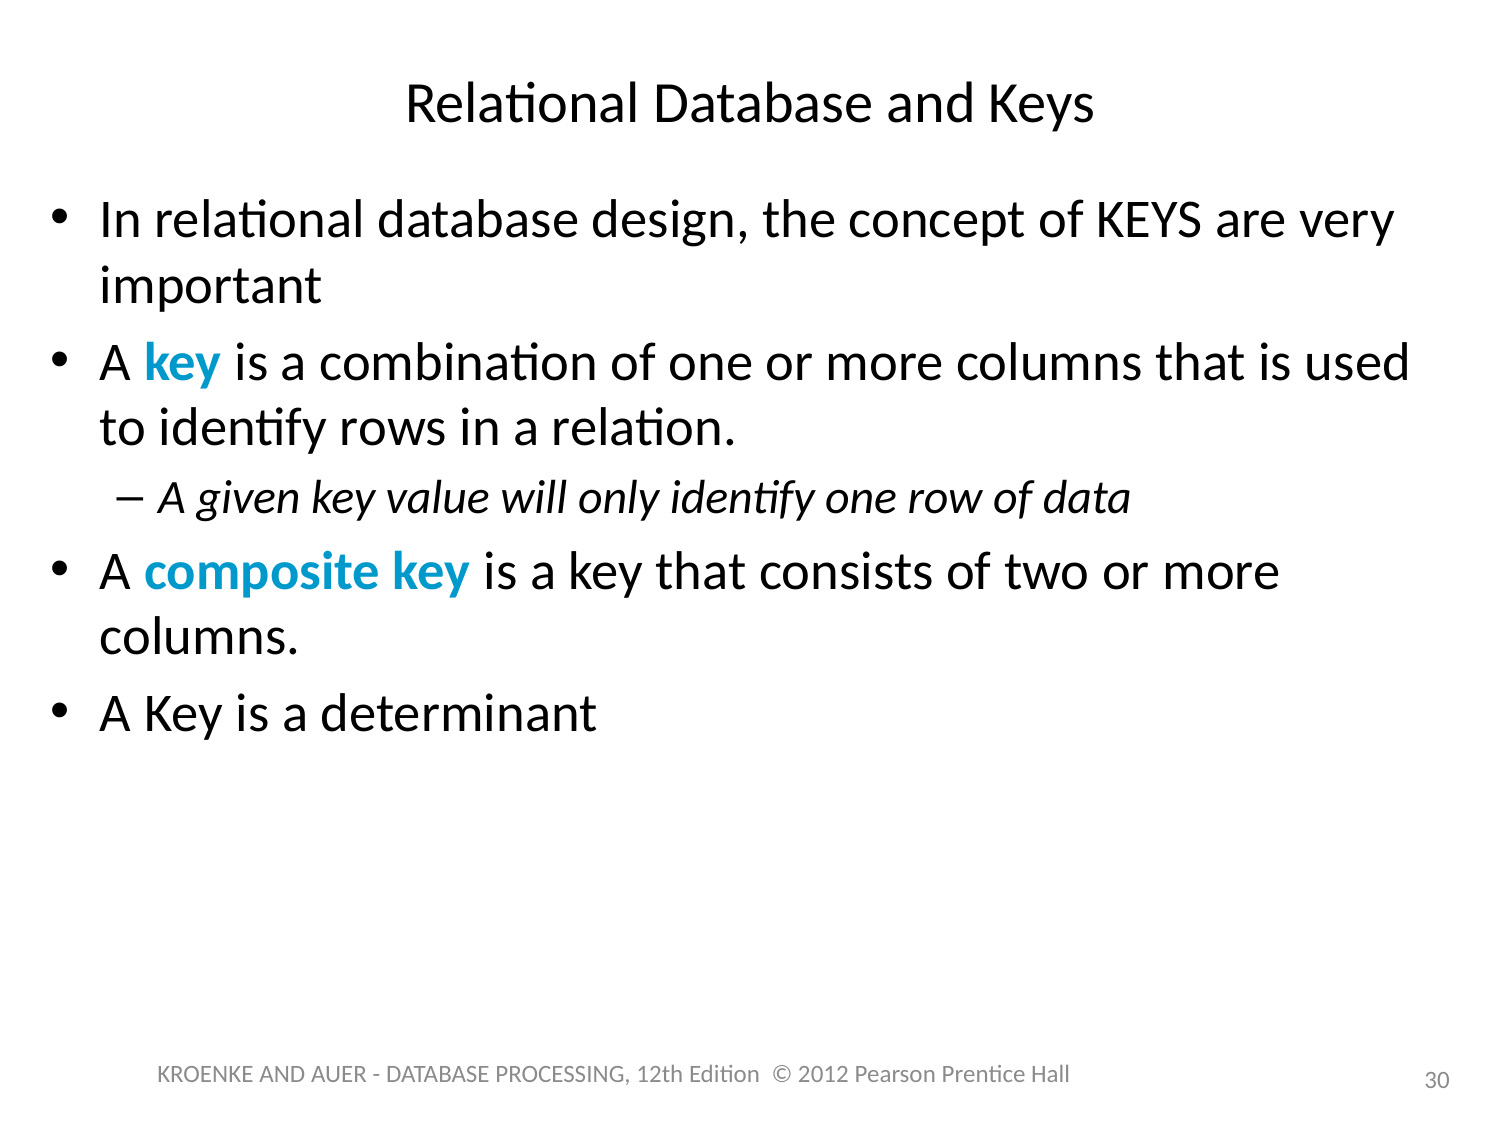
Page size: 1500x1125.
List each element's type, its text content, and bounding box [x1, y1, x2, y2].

footer KROENKE AND AUER - DATABASE PROCESSING, 12th Edition © 2012 Pearson Prentice Hall [75, 1042, 1161, 1103]
title Relational Database and Keys [75, 45, 1425, 153]
list In relational database design, the concept of KEYS are very important A key is a combination of one or more columns that is used to identify rows in a relation. A given key value will only identify one row of data A composite key is a key that consists of two or more columns. A Key is a determinant [35, 175, 1465, 751]
slide_number 30 [1375, 1054, 1465, 1103]
